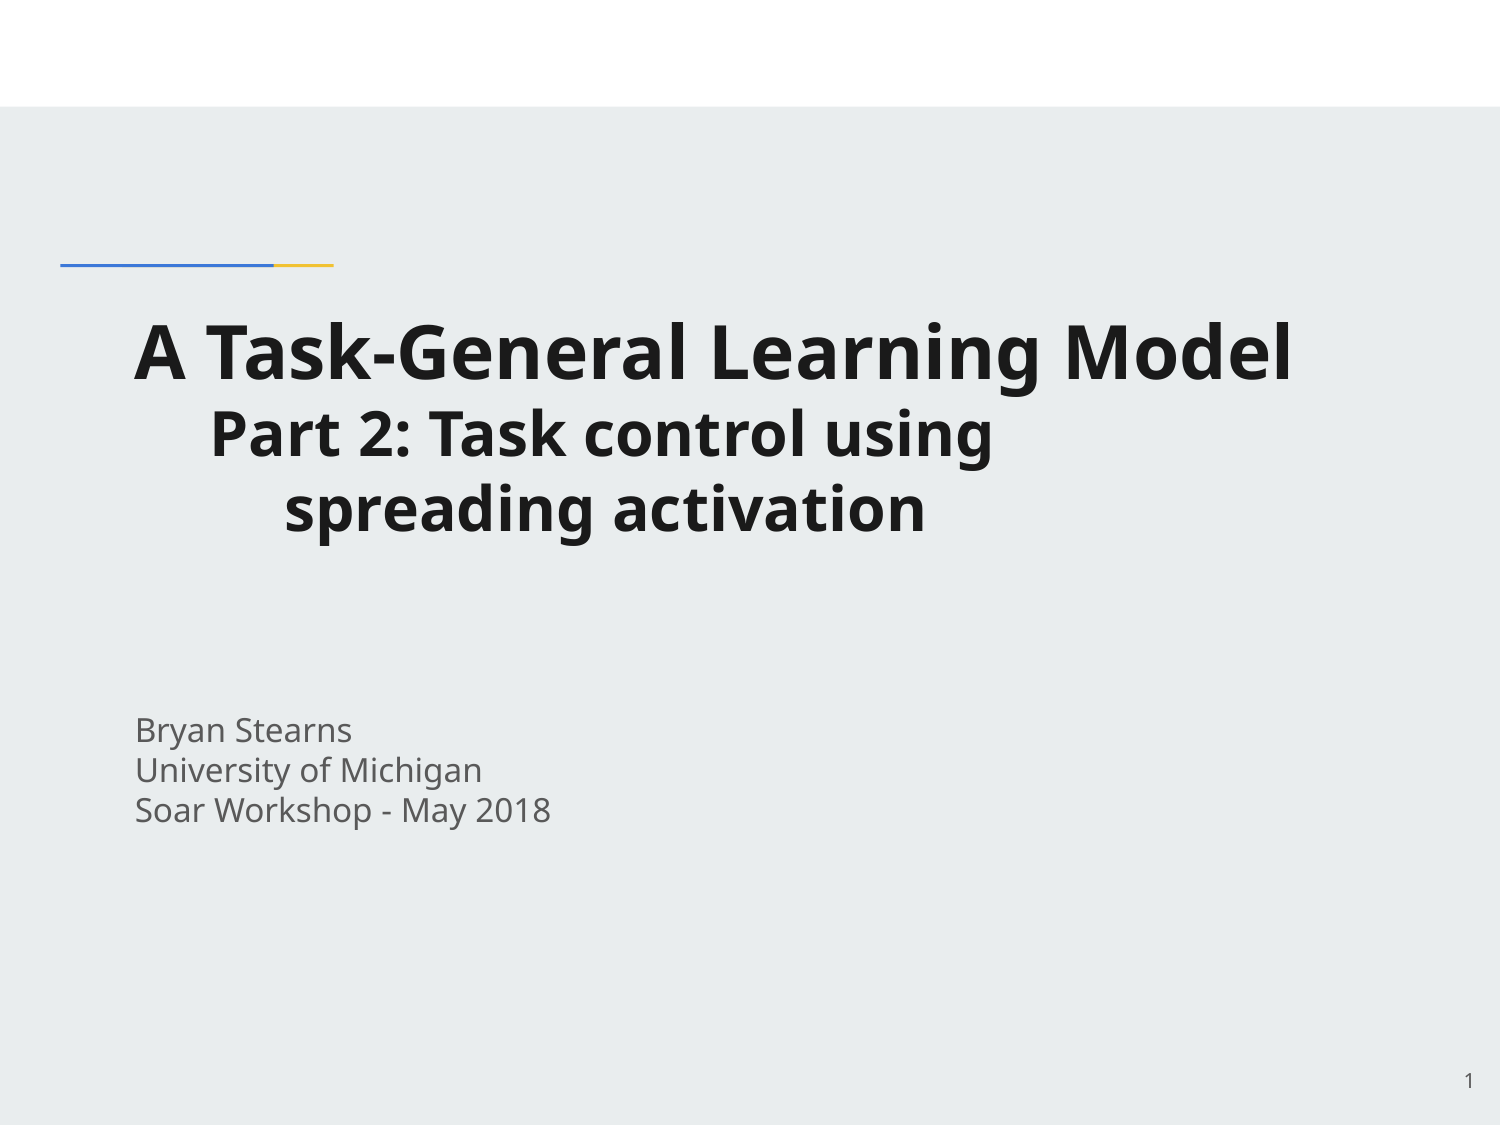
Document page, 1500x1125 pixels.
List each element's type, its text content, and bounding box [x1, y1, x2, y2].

subtitle Bryan Stearns University of Michigan Soar Workshop - May 2018 [119, 693, 1381, 813]
slide_number ‹#› [1400, 1038, 1491, 1125]
title A Task-General Learning Model Part 2: Task control using spreading activation [119, 289, 1381, 654]
